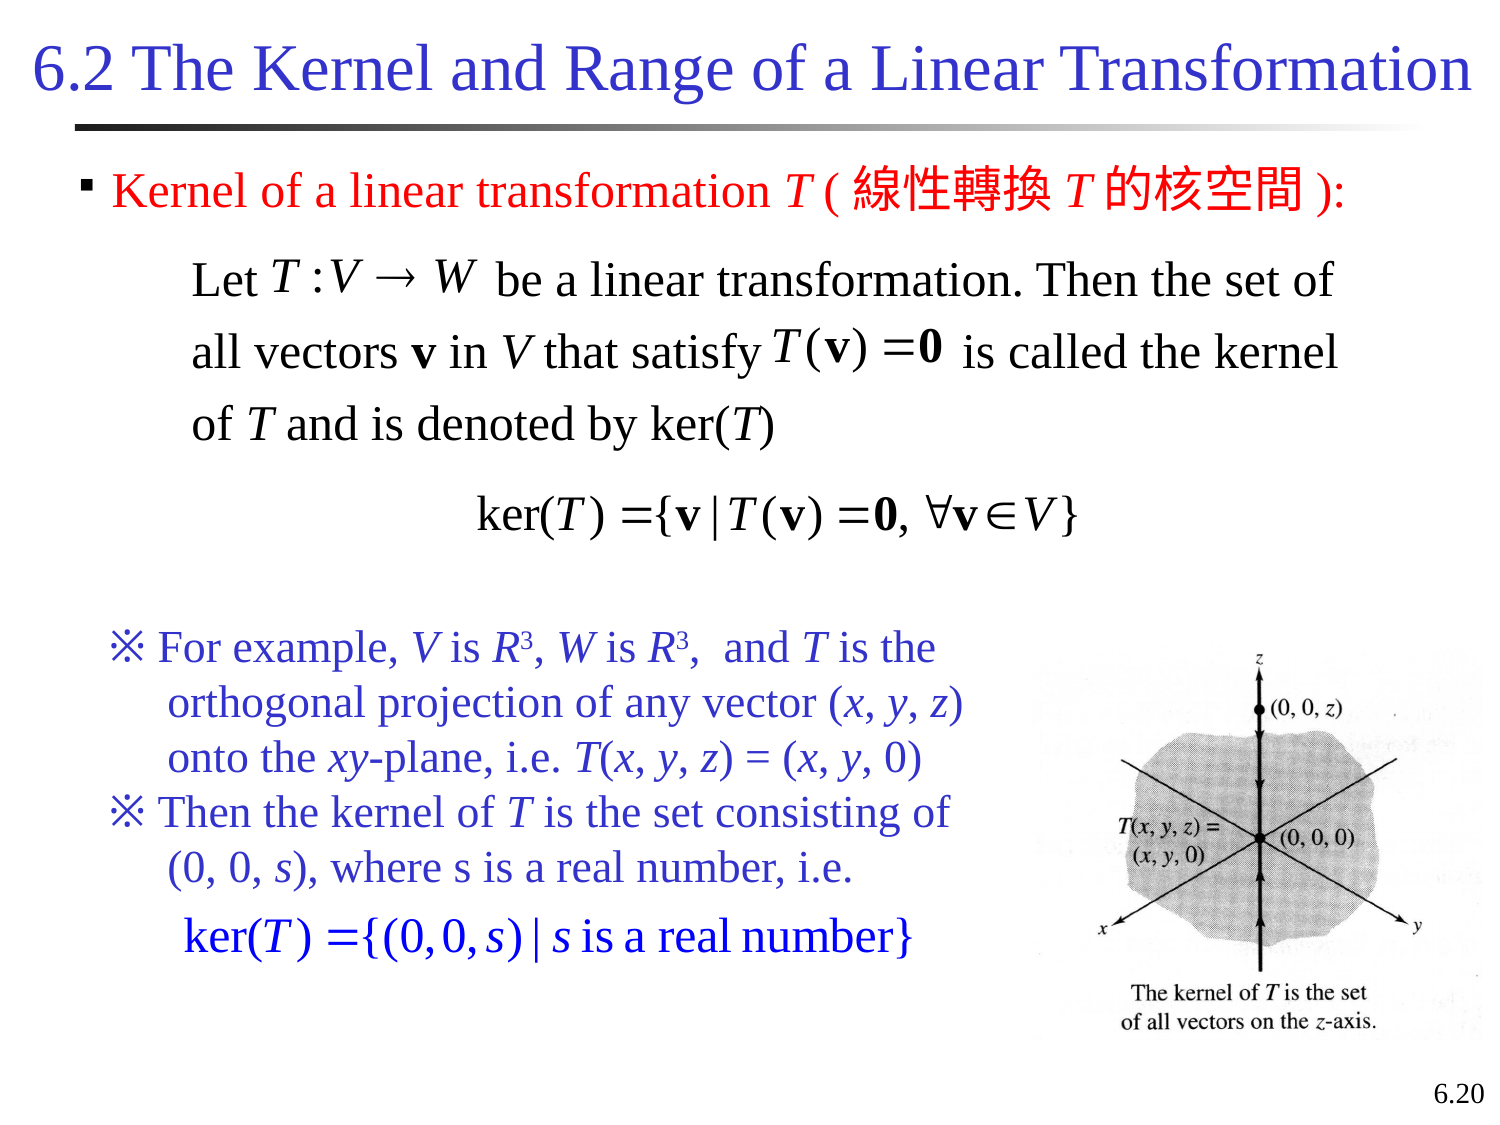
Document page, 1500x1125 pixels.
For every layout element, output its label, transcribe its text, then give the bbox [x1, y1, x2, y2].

list Kernel of a linear transformation T (線性轉換T的核空間): [64, 149, 1365, 238]
title 6.2 The Kernel and Range of a Linear Transformation [17, 12, 1500, 112]
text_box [264, 246, 491, 305]
text_box Let be a linear transformation. Then the set of all vectors v in V that satisfy is called the kernel of T and is denoted by ker(T) [176, 226, 1365, 429]
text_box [175, 906, 922, 973]
text_box ※ For example, V is R3, W is R3, and T is the orthogonal projection of any vector (x, y, z) onto the xy-plane, i.e. T(x, y, z) = (x, y, 0) ※ Then the kernel of T is the set consisting of (0, 0, s), where s is a real number, i.e. [93, 609, 1008, 900]
slide_number 6.20 [1406, 1066, 1500, 1125]
picture [1030, 644, 1482, 1040]
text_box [765, 316, 951, 384]
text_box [468, 484, 1086, 551]
